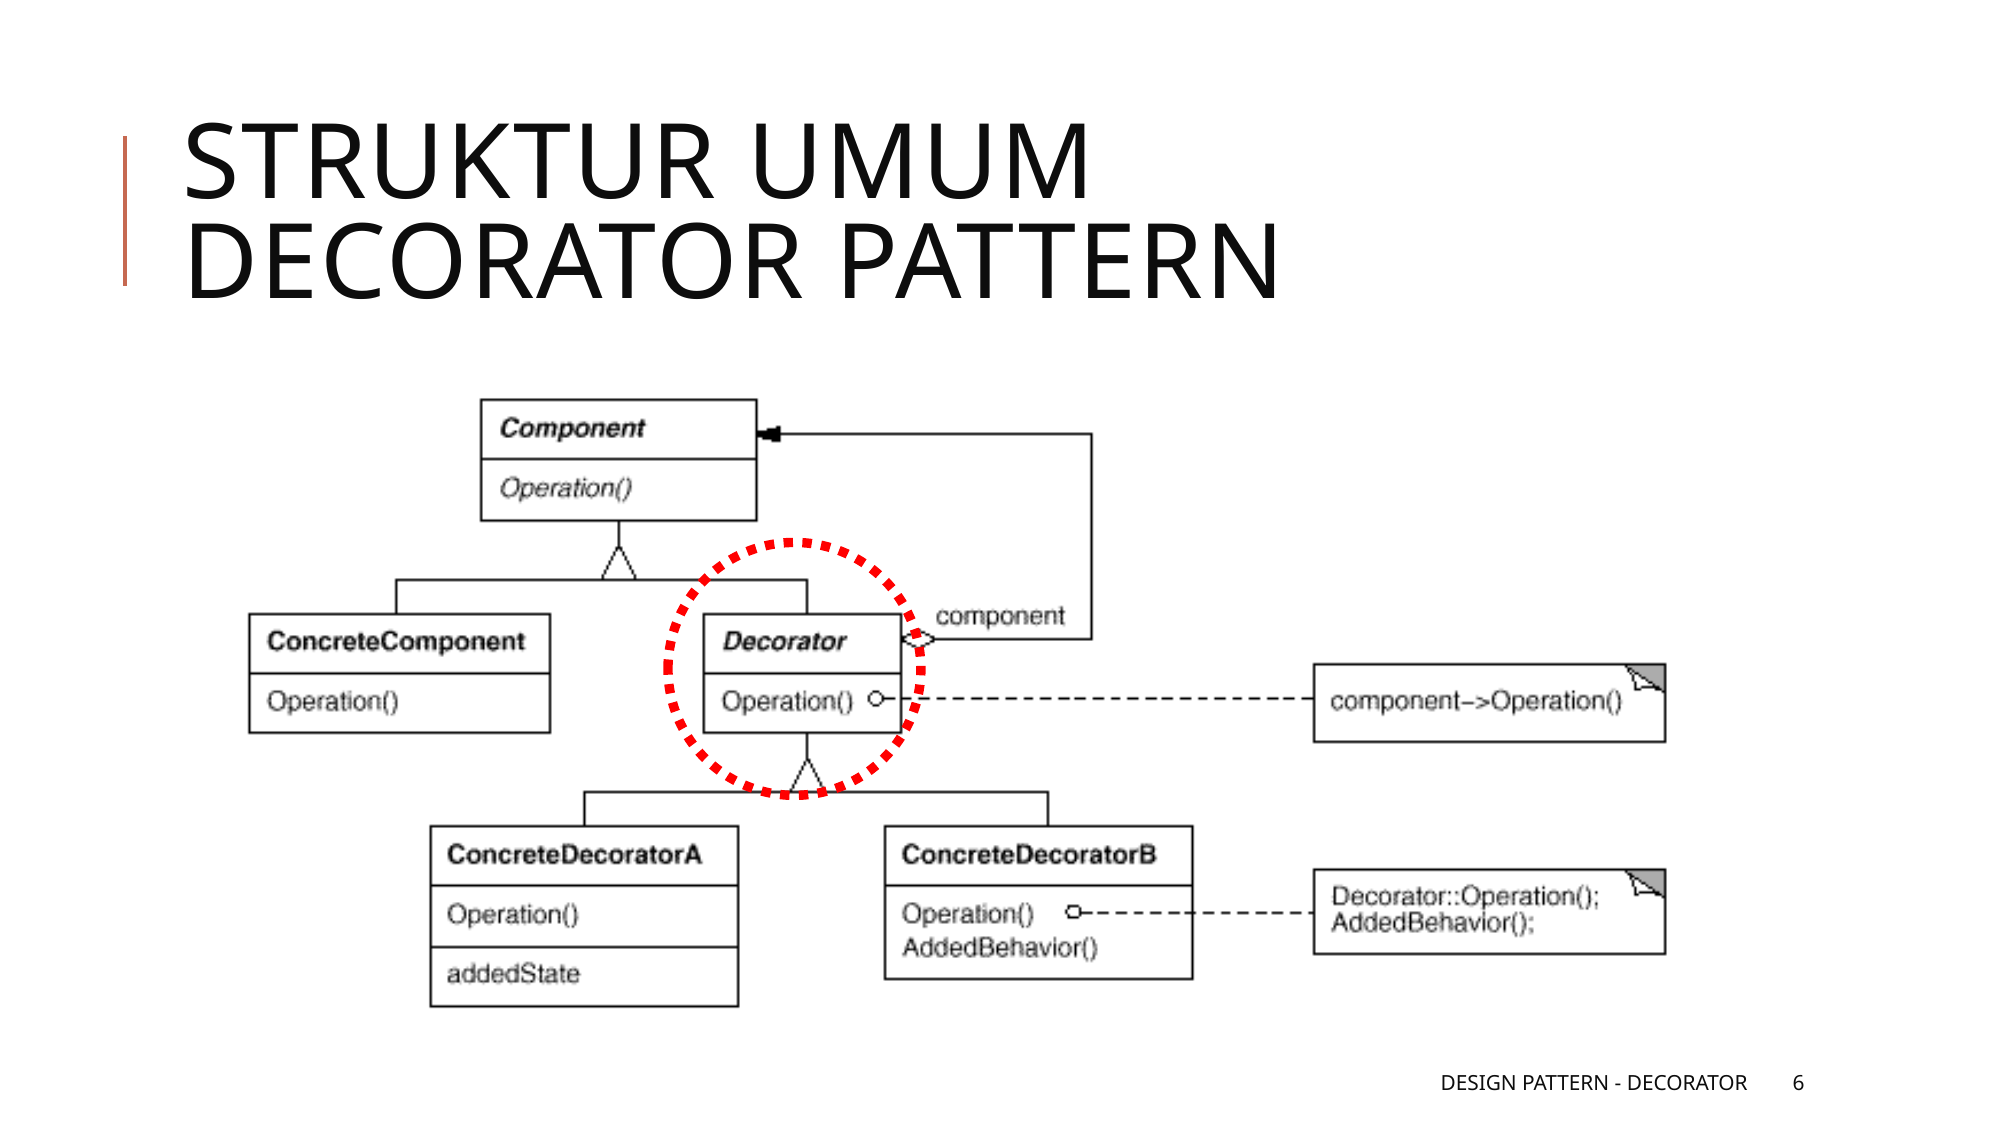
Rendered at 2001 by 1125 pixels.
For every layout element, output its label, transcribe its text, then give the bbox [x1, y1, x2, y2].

slide_number 6 [1777, 1061, 1938, 1107]
footer Design Pattern - Decorator [794, 1061, 1763, 1107]
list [226, 381, 1704, 1029]
title Struktur Umum Decorator Pattern [168, 96, 1763, 342]
